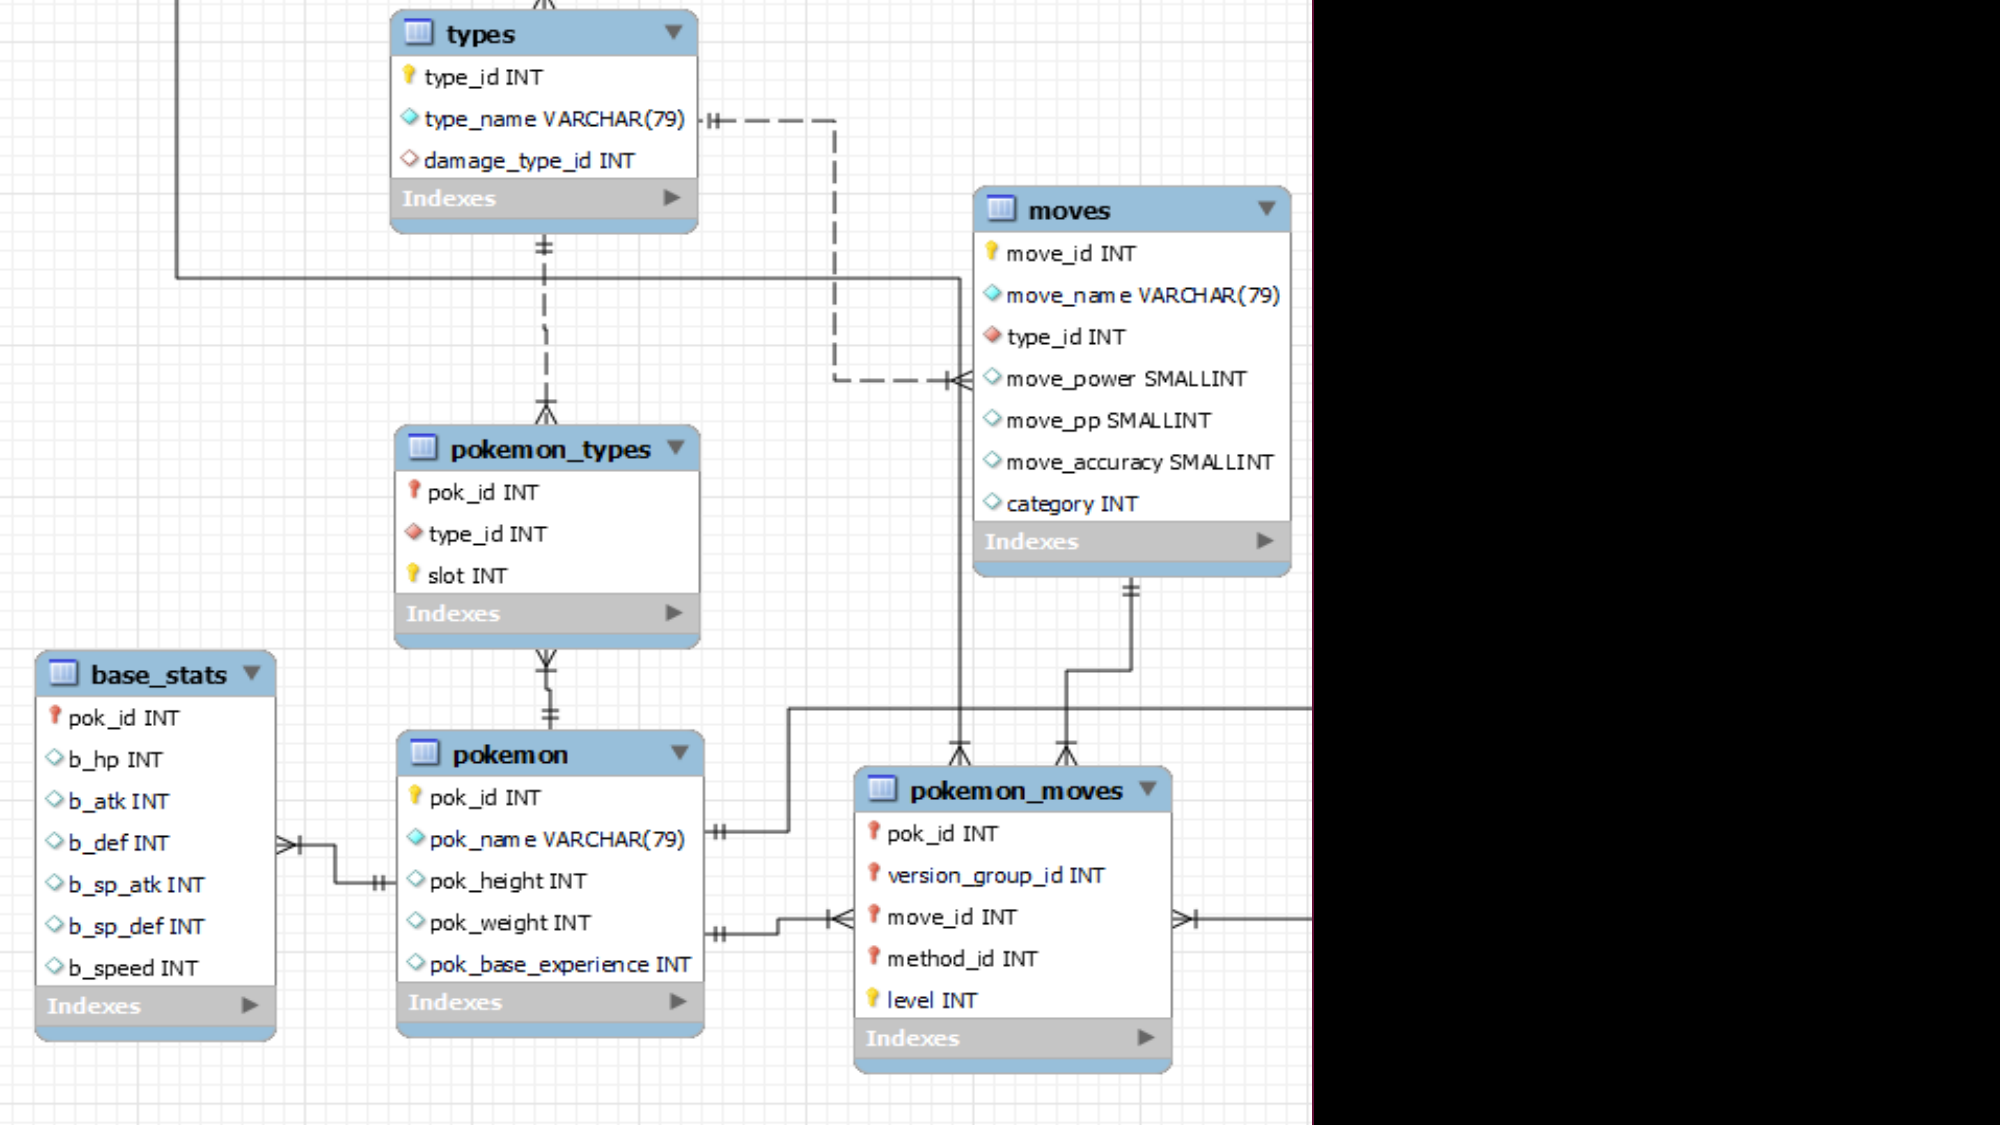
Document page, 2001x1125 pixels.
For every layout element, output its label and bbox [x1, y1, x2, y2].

list [0, 0, 2000, 1125]
